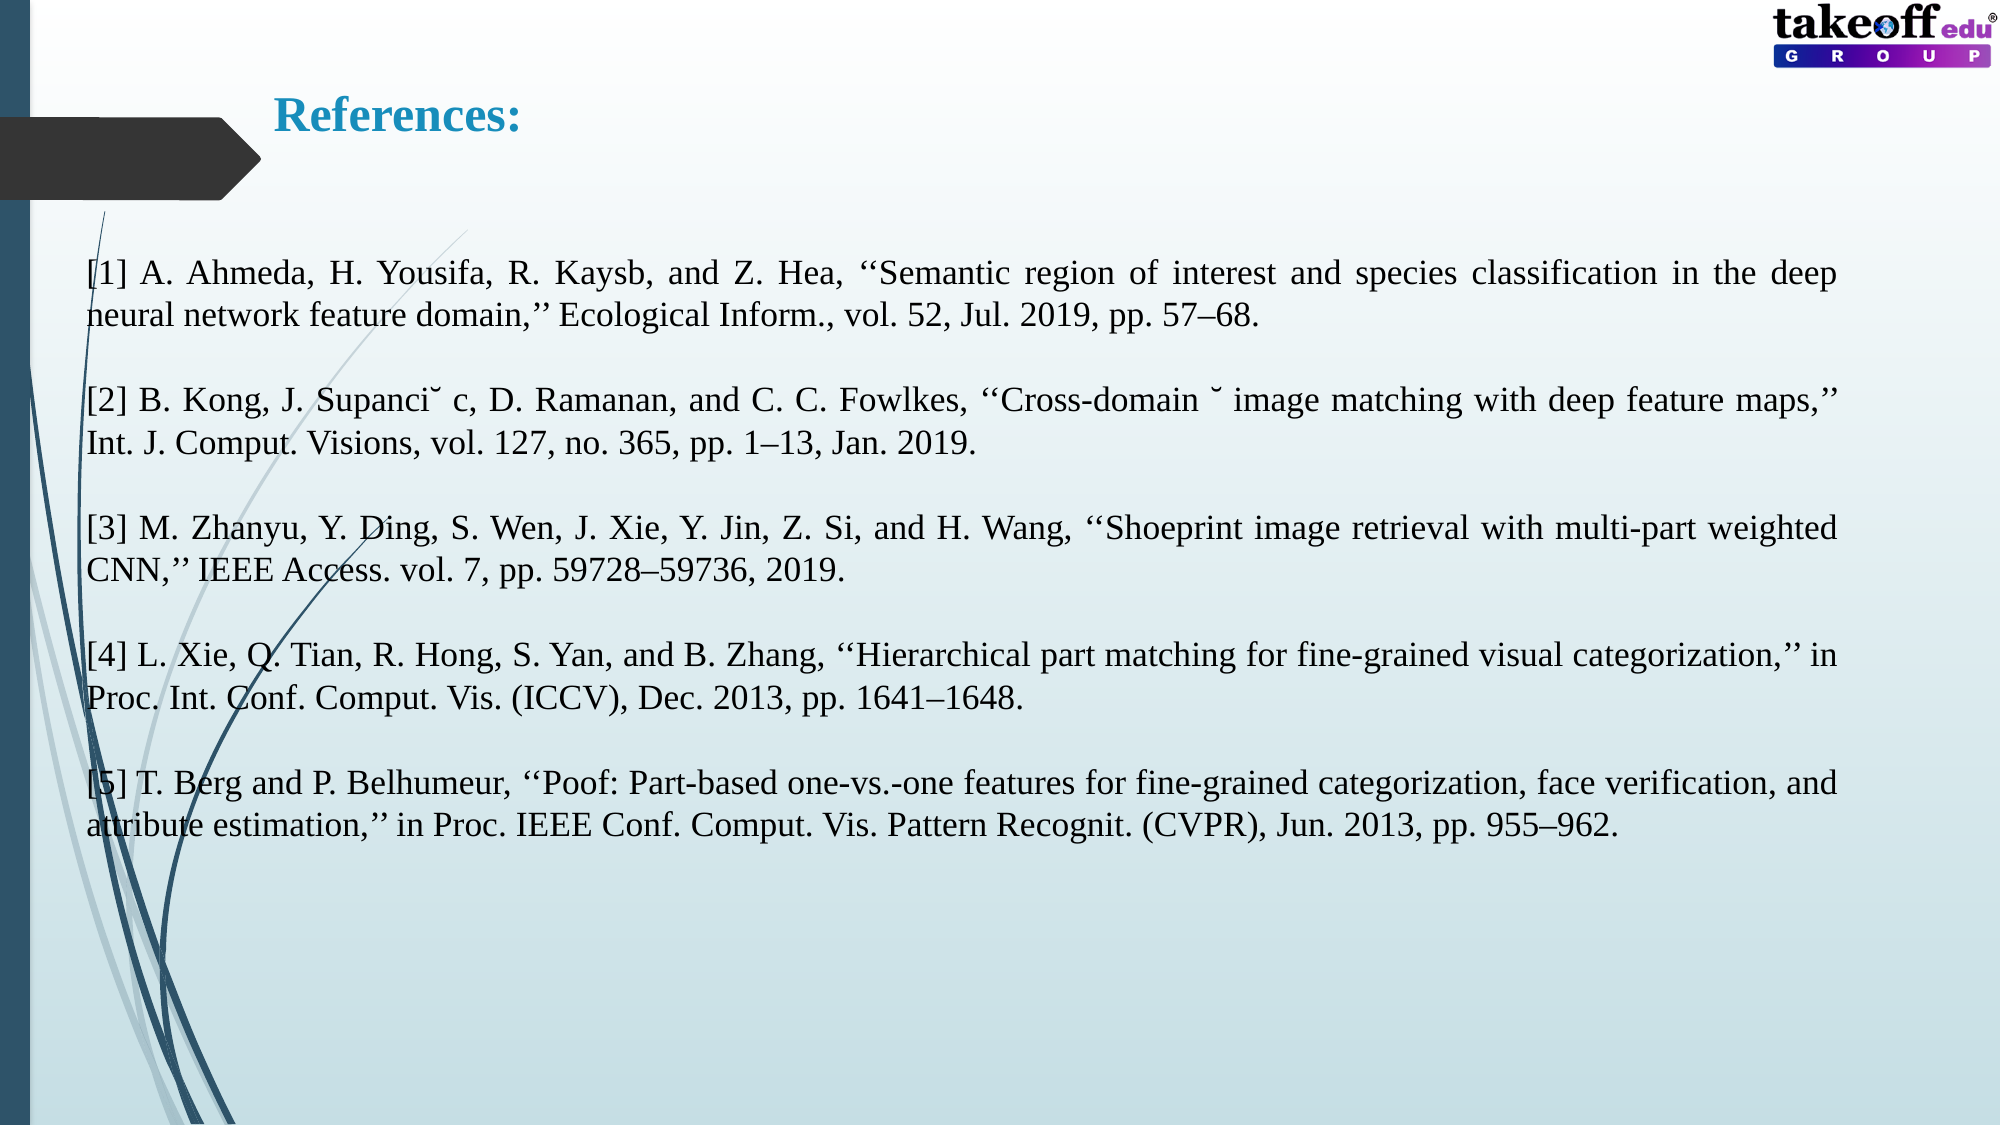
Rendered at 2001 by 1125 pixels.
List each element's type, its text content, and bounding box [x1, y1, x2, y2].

title References: [258, 73, 1721, 241]
picture [1770, 0, 2000, 77]
text_box [1] A. Ahmeda, H. Yousifa, R. Kaysb, and Z. Hea, ‘‘Semantic region of interest and species classification in the deep neural network feature domain,’’ Ecological Inform., vol. 52, Jul. 2019, pp. 57–68. [2] B. Kong, J. Supanci˘ c, D. Ramanan, and C. C. Fowlkes, ‘‘Cross-domain ˘ image matching with deep feature maps,’’ Int. J. Comput. Visions, vol. 127, no. 365, pp. 1–13, Jan. 2019. [3] M. Zhanyu, Y. Ding, S. Wen, J. Xie, Y. Jin, Z. Si, and H. Wang, ‘‘Shoeprint image retrieval with multi-part weighted CNN,’’ IEEE Access. vol. 7, pp. 59728–59736, 2019. [4] L. Xie, Q. Tian, R. Hong, S. Yan, and B. Zhang, ‘‘Hierarchical part matching for fine-grained visual categorization,’’ in Proc. Int. Conf. Comput. Vis. (ICCV), Dec. 2013, pp. 1641–1648. [5] T. Berg and P. Belhumeur, ‘‘Poof: Part-based one-vs.-one features for fine-grained categorization, face verification, and attribute estimation,’’ in Proc. IEEE Conf. Comput. Vis. Pattern Recognit. (CVPR), Jun. 2013, pp. 955–962. [71, 241, 1854, 852]
